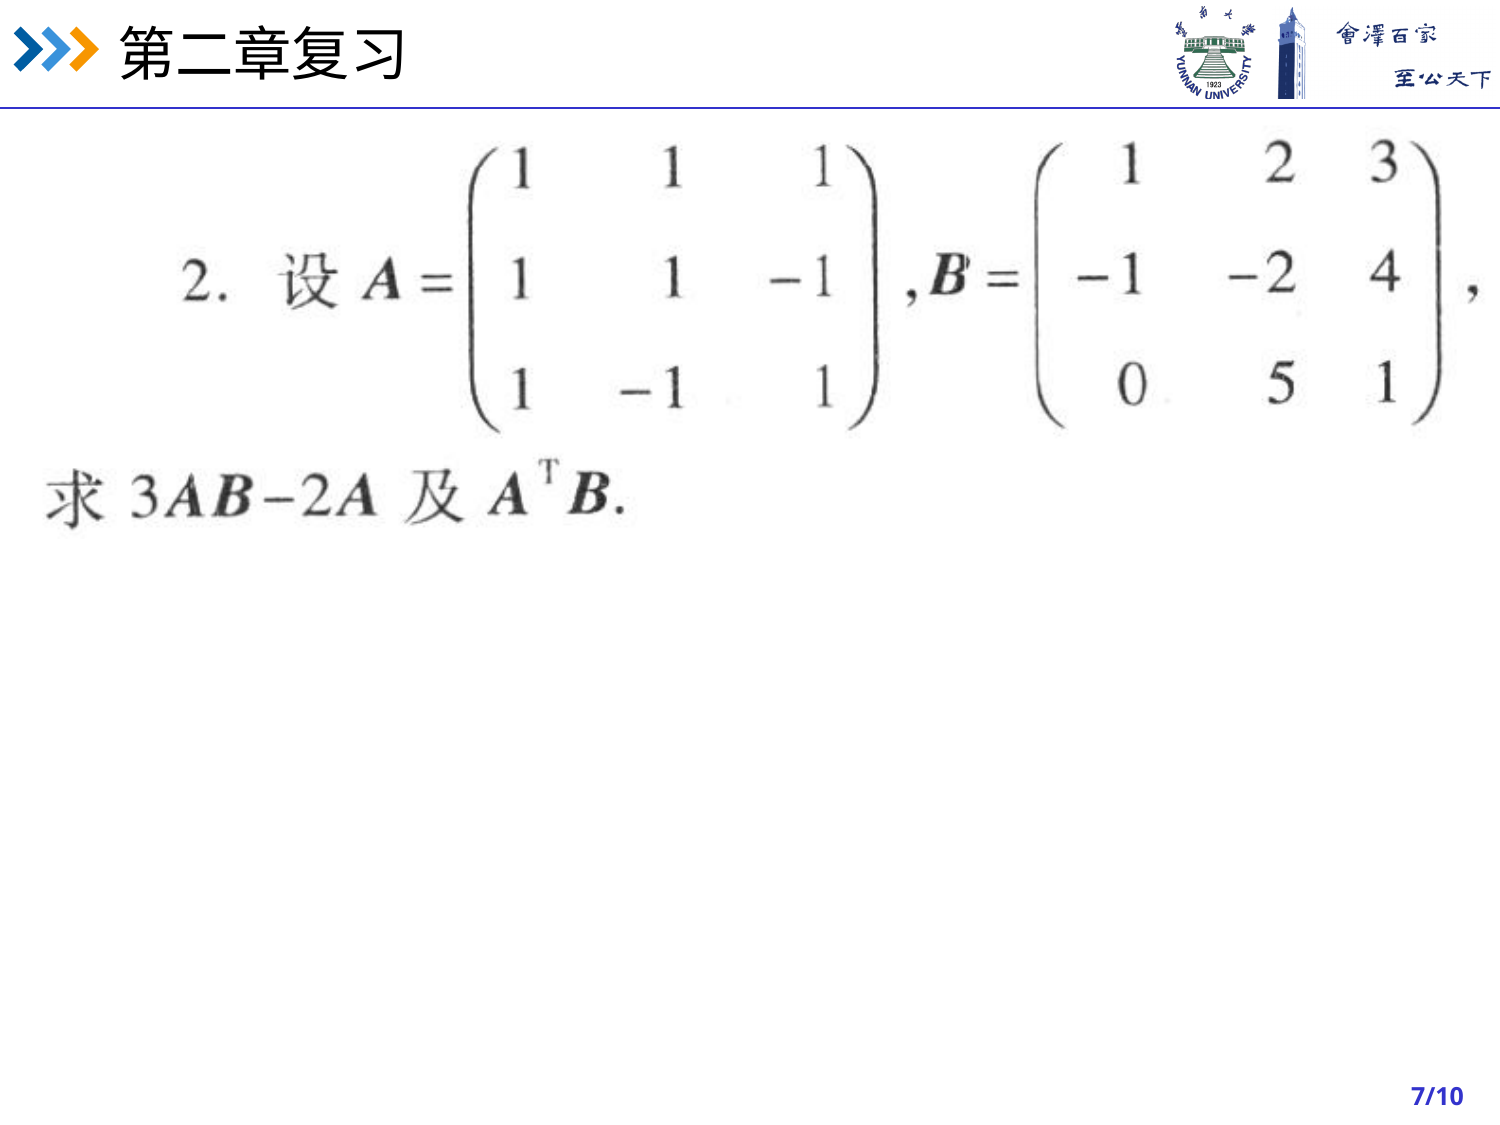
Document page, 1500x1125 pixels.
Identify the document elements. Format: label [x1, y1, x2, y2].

picture [1175, 6, 1256, 99]
picture [11, 113, 1489, 539]
picture [1272, 6, 1496, 99]
